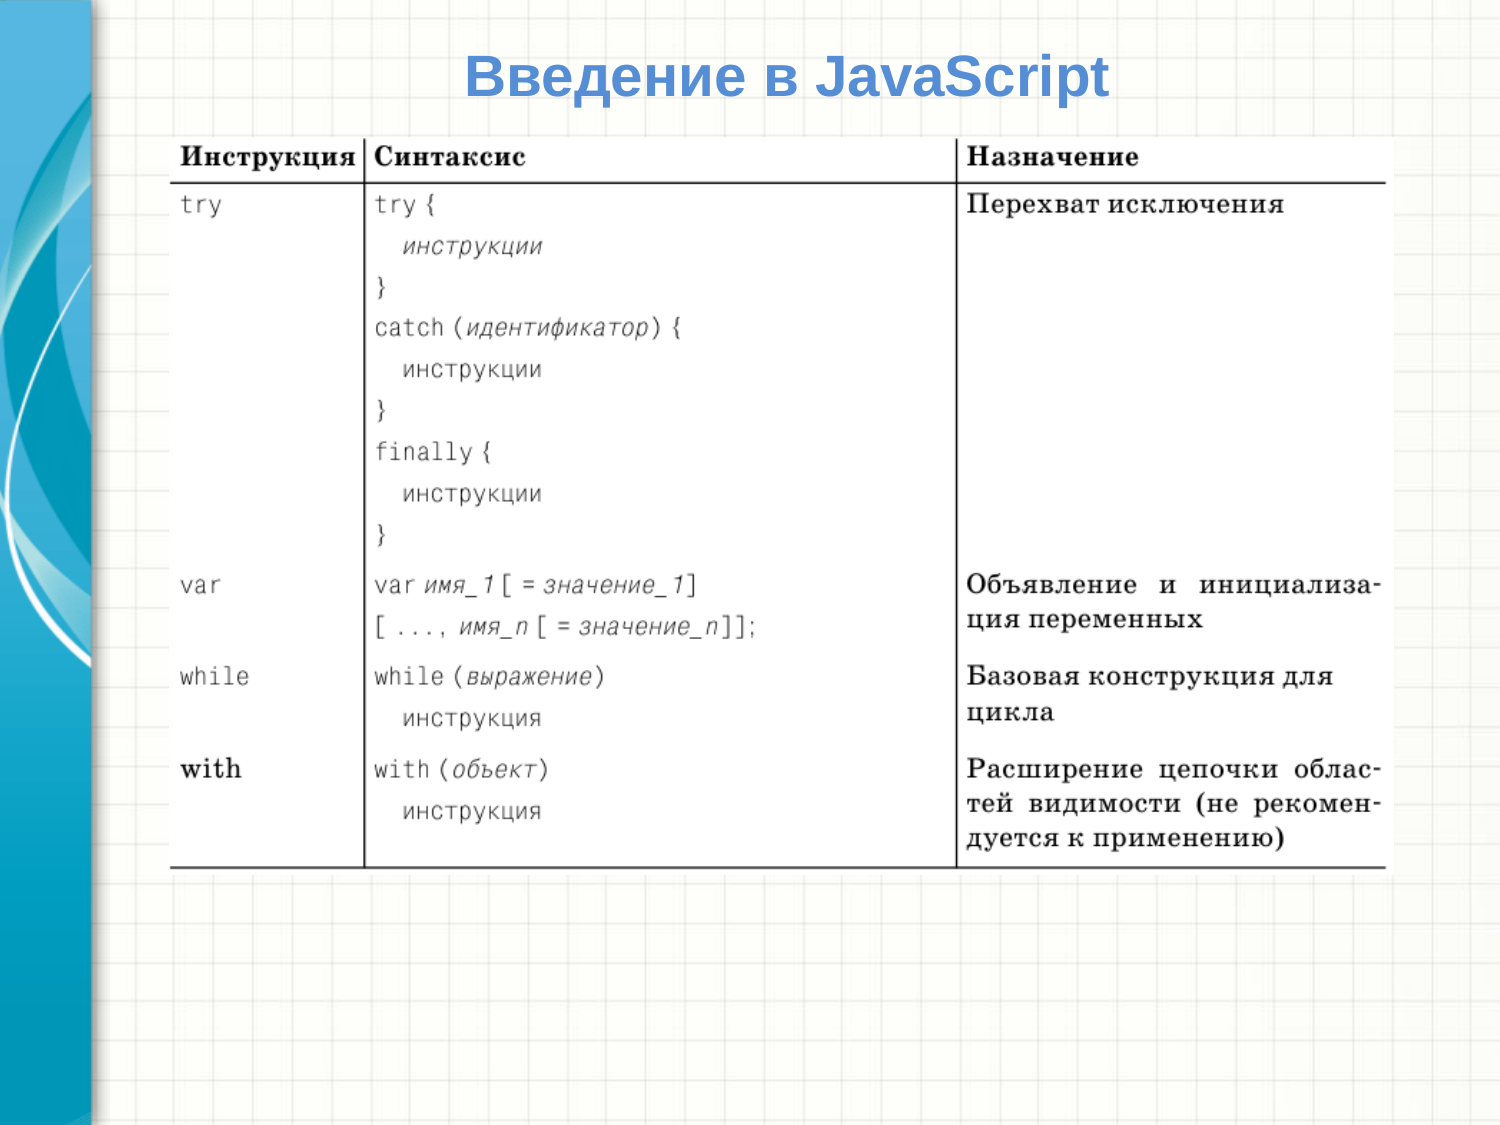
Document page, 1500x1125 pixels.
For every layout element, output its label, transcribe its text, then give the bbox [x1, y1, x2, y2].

title Введение в JavaScript [125, 44, 1450, 102]
picture [0, 0, 1500, 1125]
list [123, 113, 1471, 1059]
